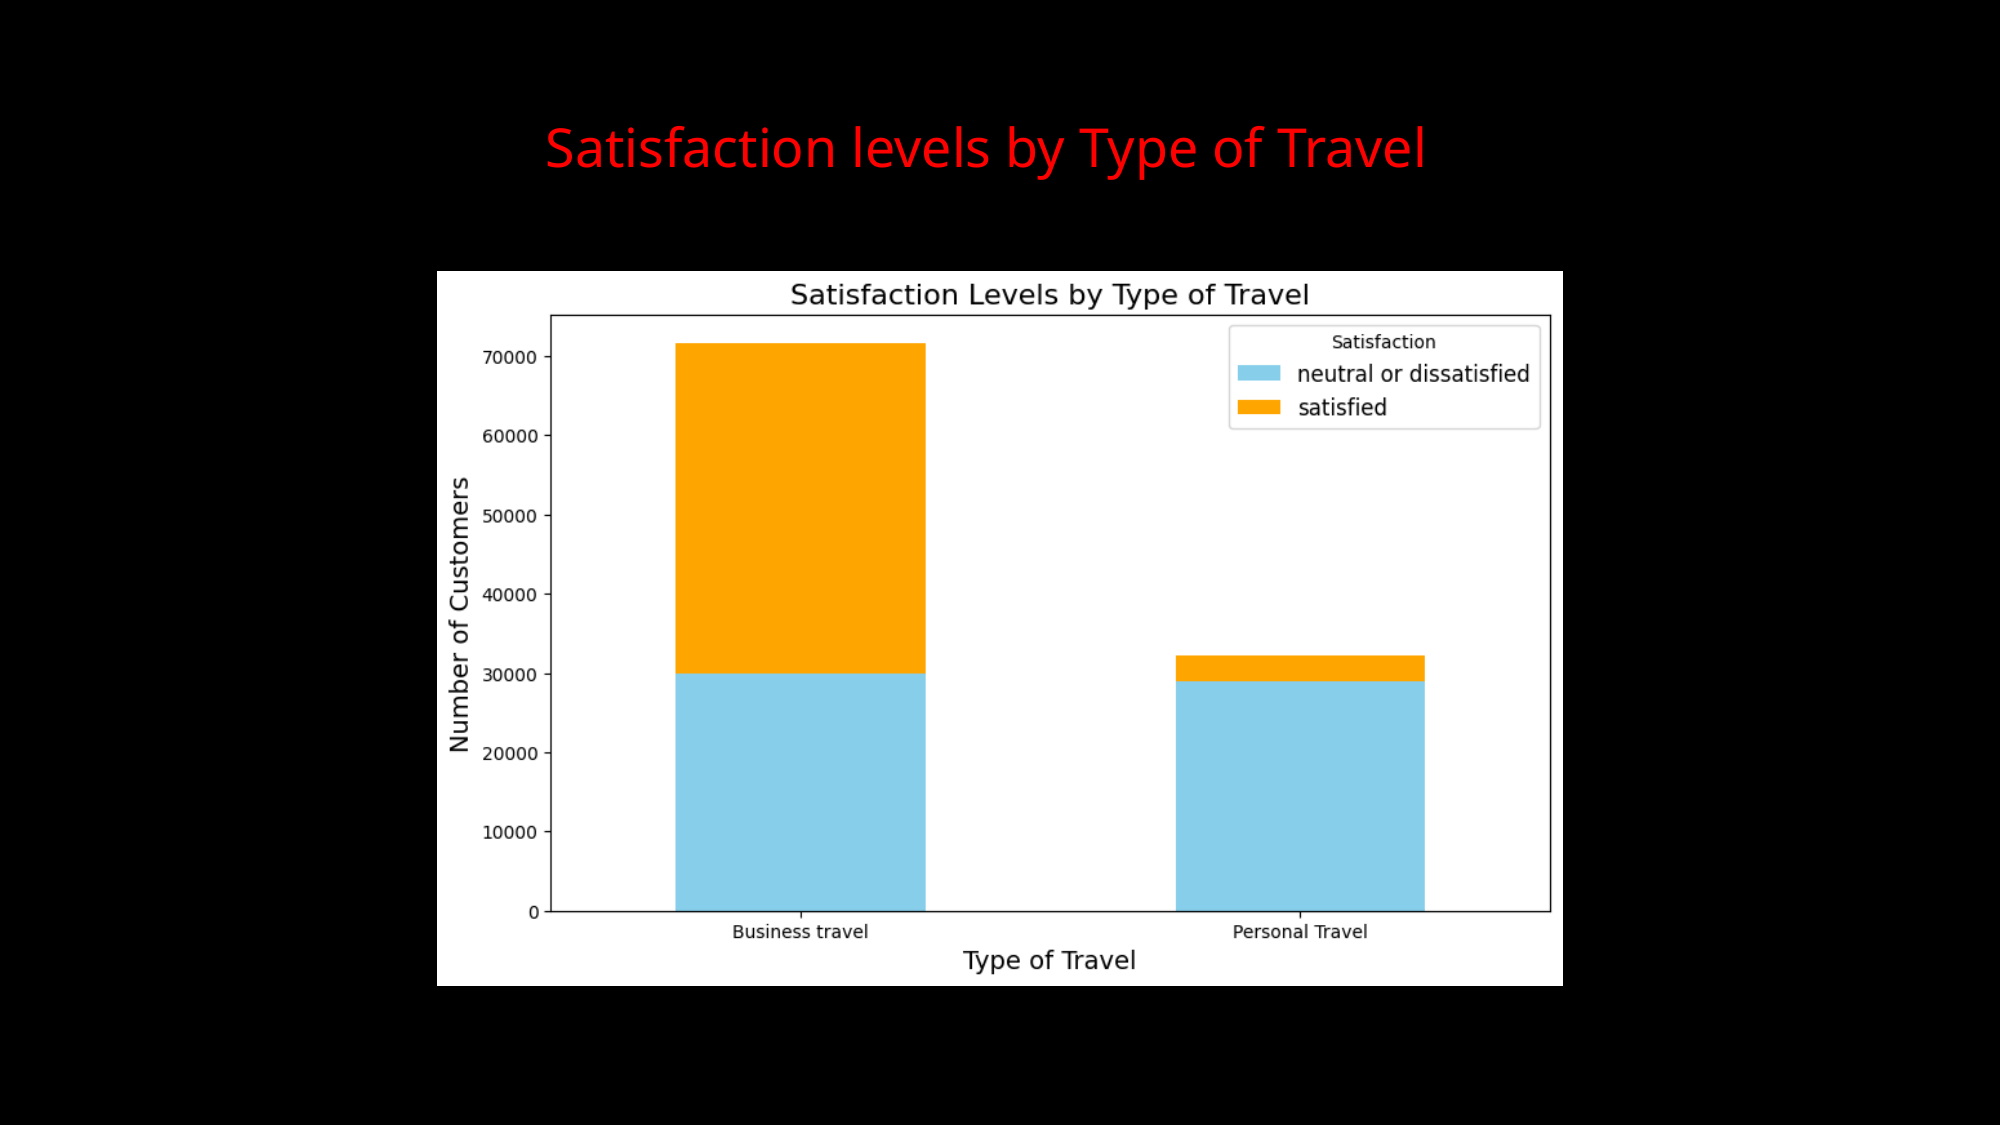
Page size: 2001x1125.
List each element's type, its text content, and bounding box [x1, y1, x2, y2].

title Satisfaction levels by Type of Travel [530, 91, 1470, 208]
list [437, 271, 1563, 986]
